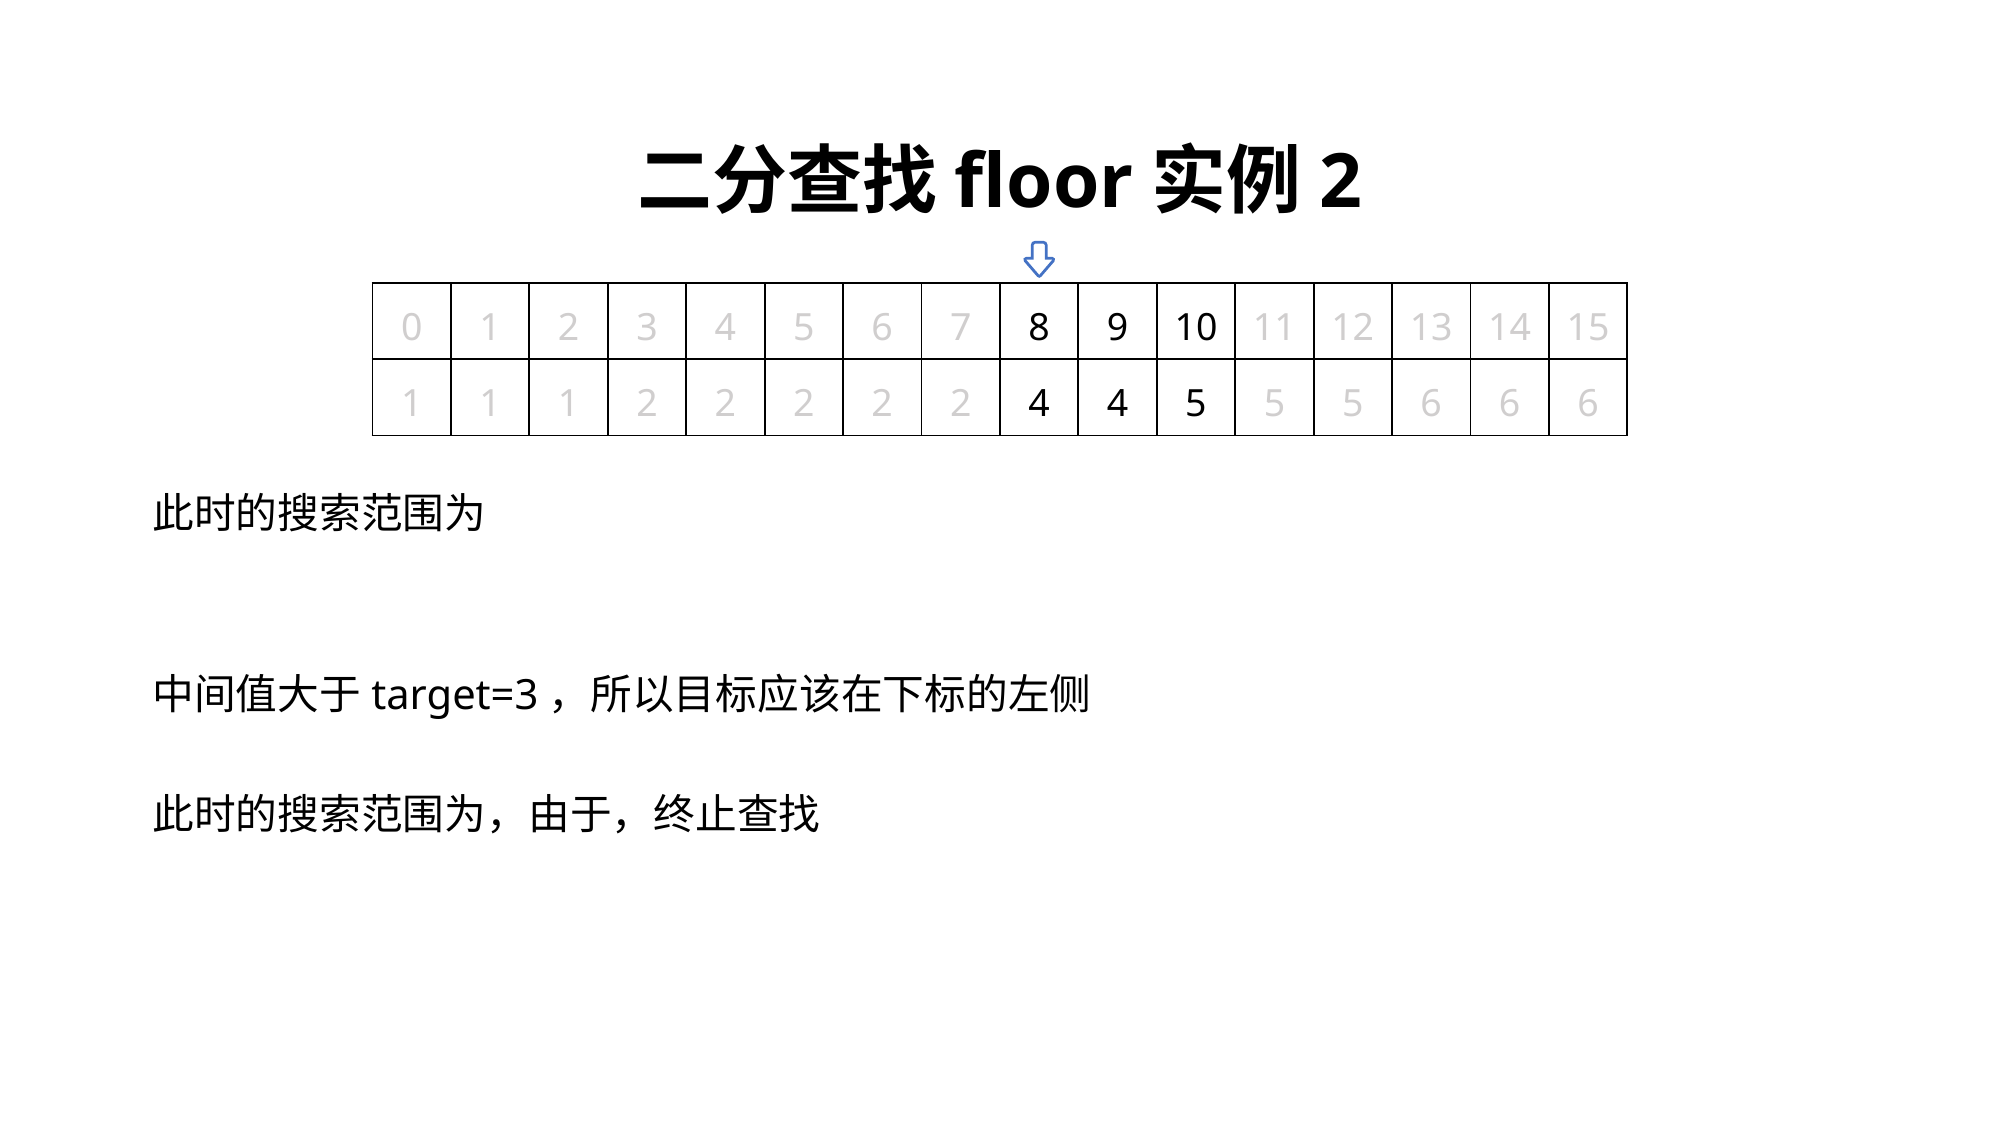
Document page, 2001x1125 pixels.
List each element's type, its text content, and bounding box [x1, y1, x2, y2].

table_header 3 [609, 284, 685, 358]
table_header 10 [1158, 284, 1234, 358]
table_header 4 [687, 284, 764, 358]
table_cell 1 [530, 360, 607, 435]
table_header 14 [1471, 284, 1548, 358]
table_header 1 [452, 284, 528, 358]
title 二分查找floor实例2 [137, 59, 1863, 278]
table_cell 6 [1393, 360, 1470, 435]
table_header 7 [922, 284, 999, 358]
table_cell 2 [687, 360, 764, 435]
table_cell 6 [1550, 360, 1626, 435]
table_cell 2 [844, 360, 921, 435]
table_cell 4 [1079, 360, 1156, 435]
table_header 15 [1550, 284, 1626, 358]
table_header 9 [1079, 284, 1156, 358]
table_cell 1 [452, 360, 528, 435]
table_cell 2 [766, 360, 842, 435]
table_header 5 [766, 284, 842, 358]
table_cell 1 [373, 360, 450, 435]
table_cell 6 [1471, 360, 1548, 435]
table_cell 2 [609, 360, 685, 435]
table_header 2 [530, 284, 607, 358]
table_header 8 [1001, 284, 1077, 358]
table_header 13 [1393, 284, 1470, 358]
table_header 0 [373, 284, 450, 358]
table_header 6 [844, 284, 921, 358]
table_cell 5 [1236, 360, 1313, 435]
table_cell 4 [1001, 360, 1077, 435]
text_box [1023, 240, 1055, 278]
table_header 12 [1315, 284, 1391, 358]
table_cell 5 [1315, 360, 1391, 435]
table_cell 2 [922, 360, 999, 435]
table_header 11 [1236, 284, 1313, 358]
table_cell 5 [1158, 360, 1234, 435]
